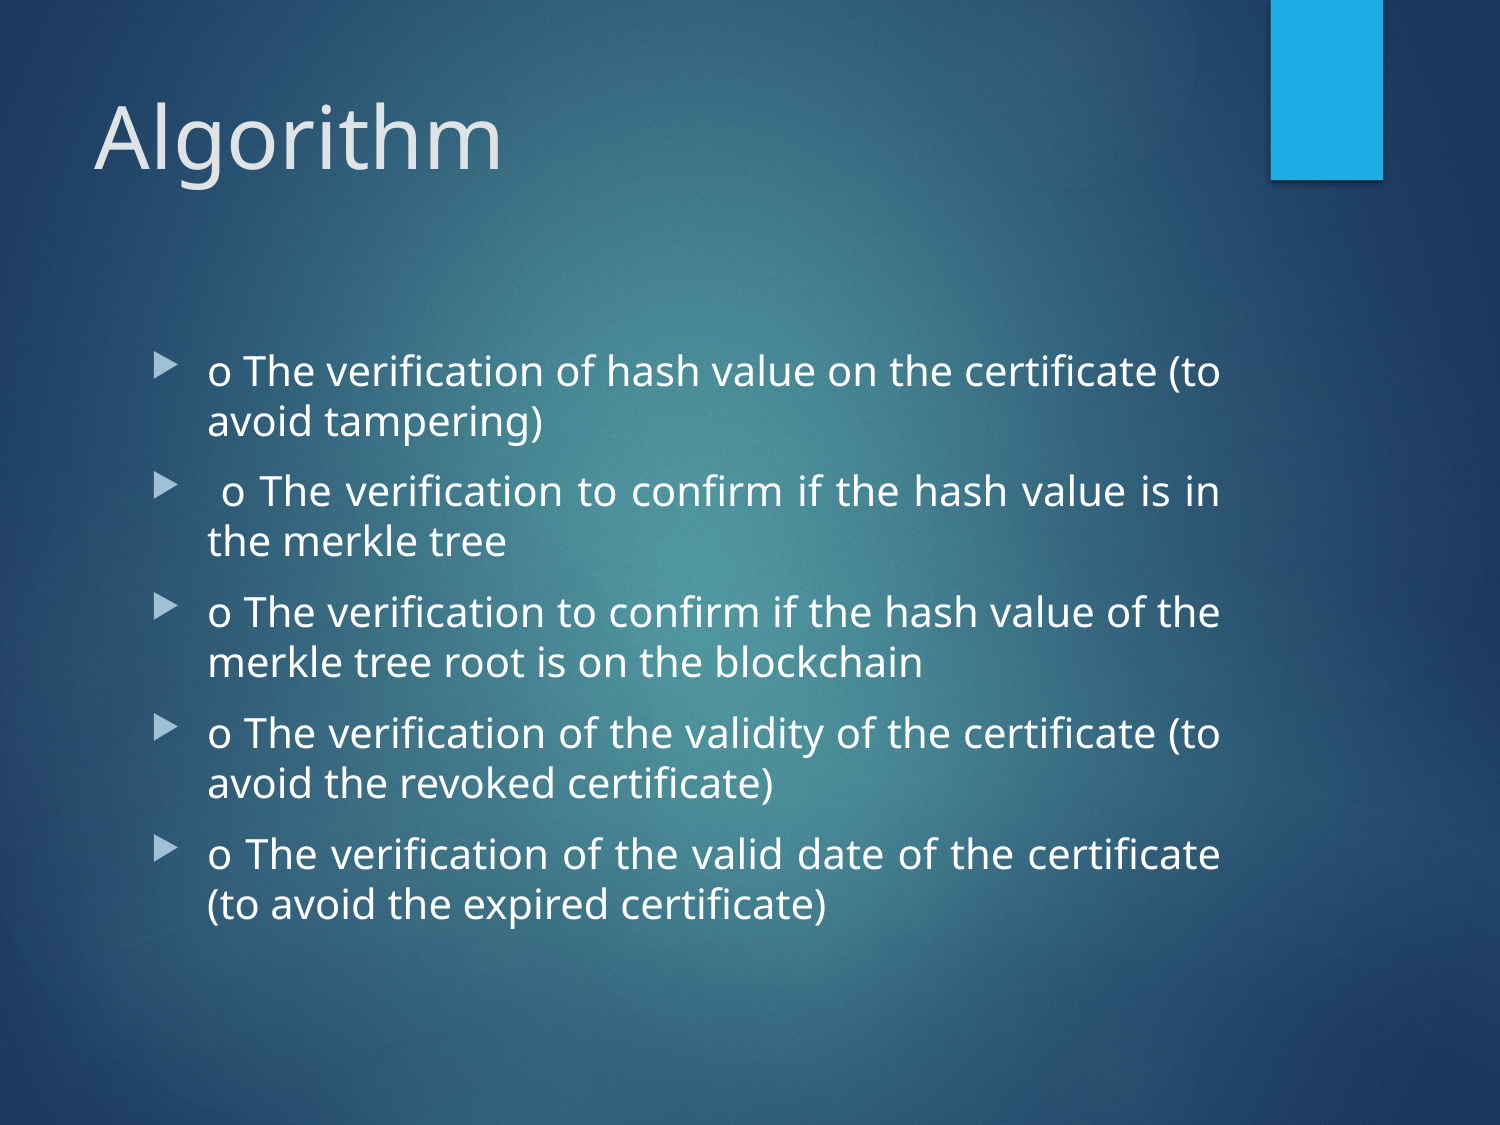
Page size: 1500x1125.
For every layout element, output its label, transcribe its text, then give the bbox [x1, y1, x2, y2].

list o The verification of hash value on the certificate (to avoid tampering) o The verification to confirm if the hash value is in the merkle tree o The verification to confirm if the hash value of the merkle tree root is on the blockchain o The verification of the validity of the certificate (to avoid the revoked certificate) o The verification of the valid date of the certificate (to avoid the expired certificate) [135, 336, 1237, 1025]
title Algorithm [79, 74, 1237, 304]
